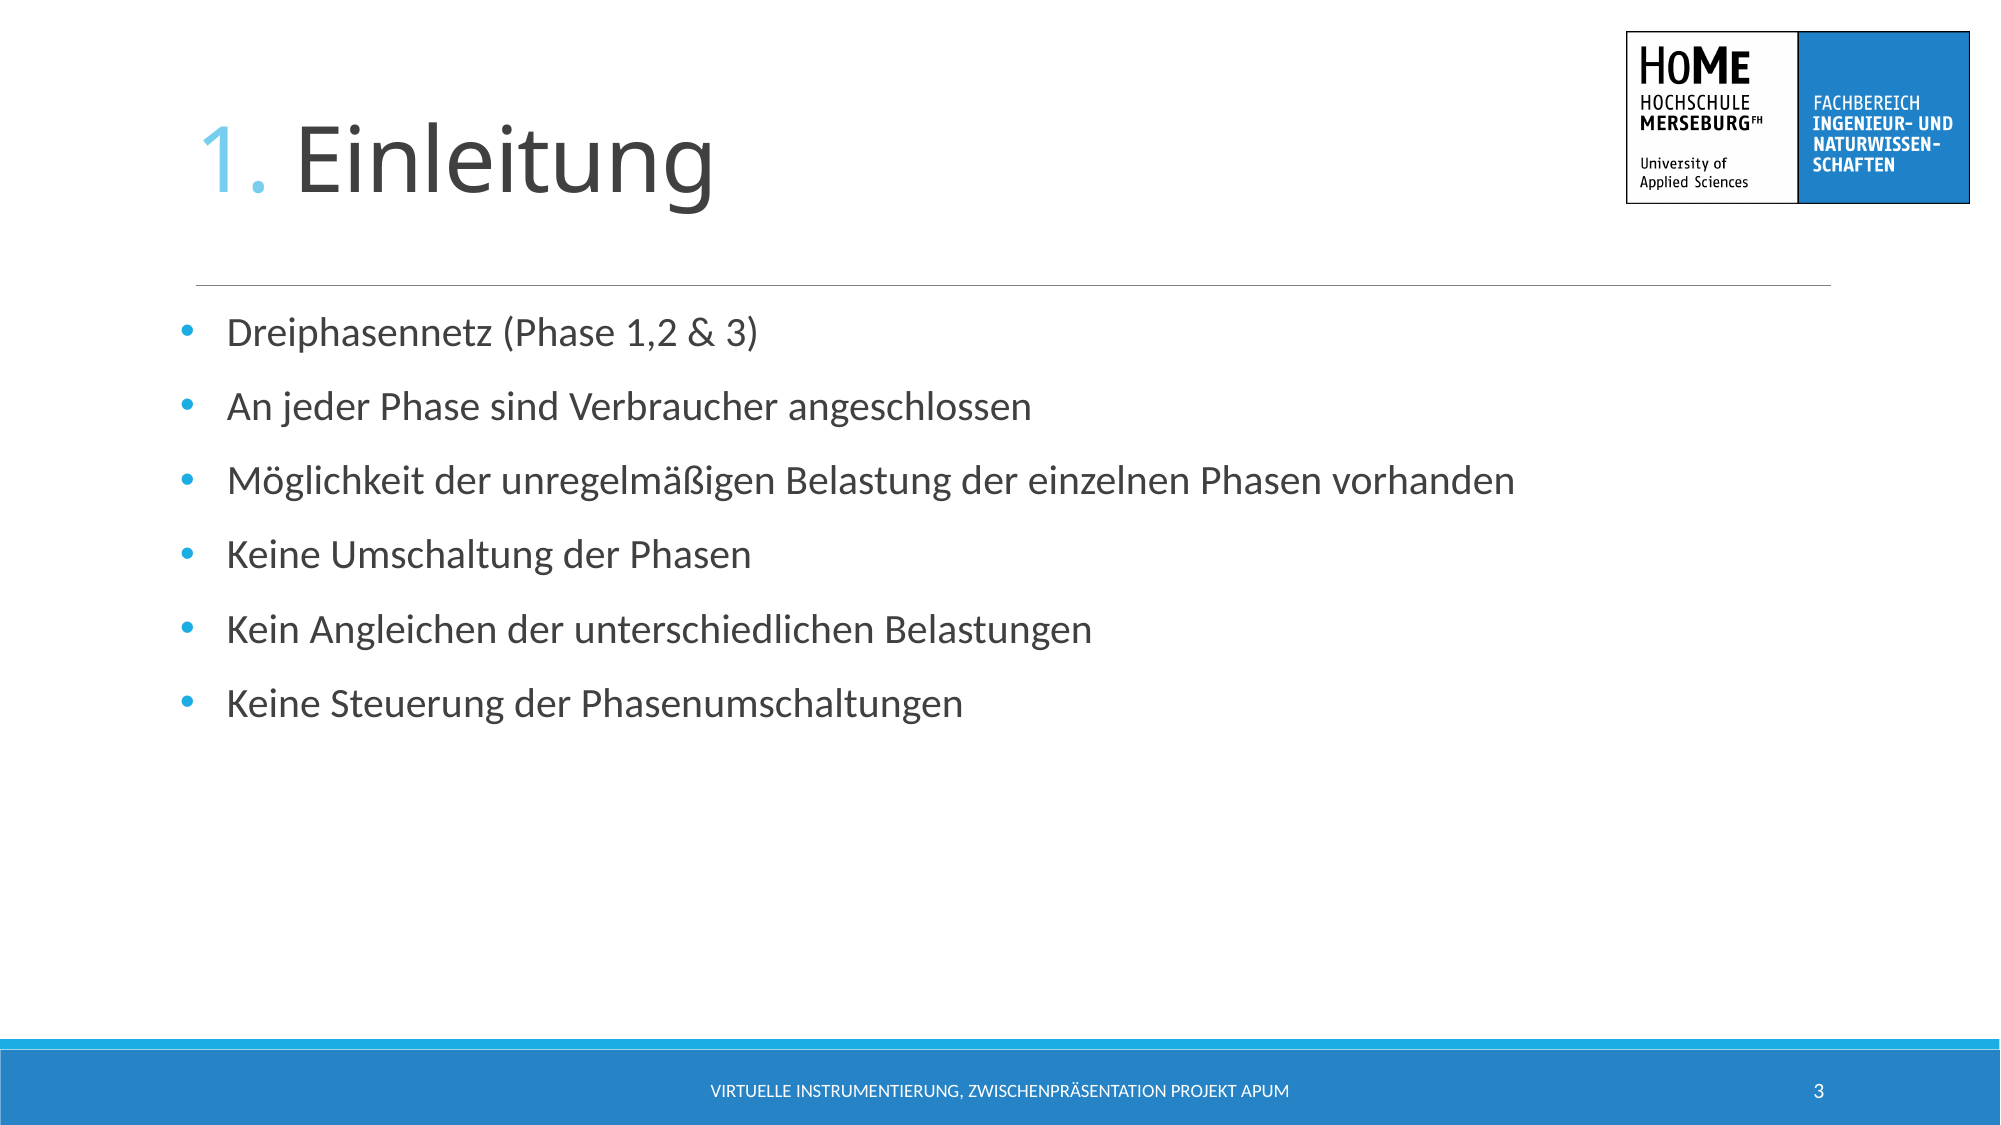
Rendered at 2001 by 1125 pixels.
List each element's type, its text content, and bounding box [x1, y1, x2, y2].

list Dreiphasennetz (Phase 1,2 & 3) An jeder Phase sind Verbraucher angeschlossen Möglichkeit der unregelmäßigen Belastung der einzelnen Phasen vorhanden Keine Umschaltung der Phasen Kein Angleichen der unterschiedlichen Belastungen Keine Steuerung der Phasenumschaltungen [180, 302, 1830, 963]
footer Virtuelle Instrumentierung, Zwischenpräsentation Projekt APUM [604, 1059, 1396, 1120]
title 1. Einleitung [180, 47, 1830, 219]
picture [1626, 31, 1971, 204]
slide_number 3 [1624, 1059, 1840, 1120]
